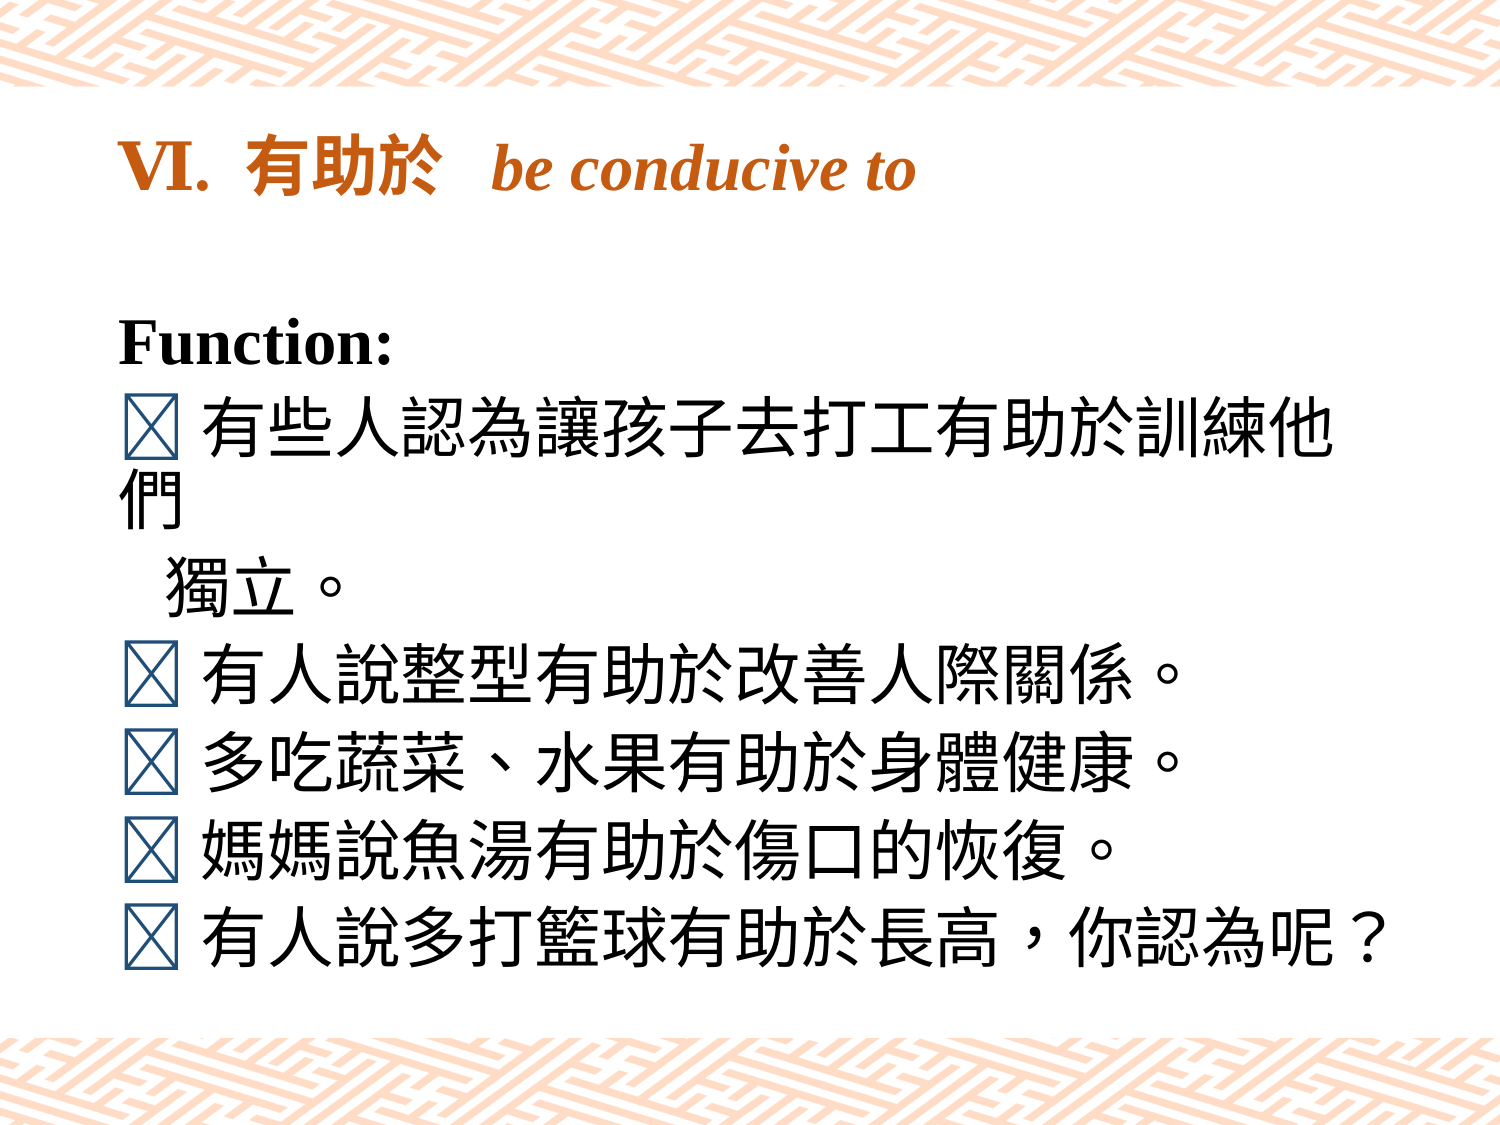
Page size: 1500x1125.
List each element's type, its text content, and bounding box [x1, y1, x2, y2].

picture [0, 0, 1500, 1125]
title Ⅵ. 有助於 be conducive to [103, 59, 1397, 278]
list Function: 有些人認為讓孩子去打工有助於訓練他們 獨立。 有人說整型有助於改善人際關係。 多吃蔬菜、水果有助於身體健康。 媽媽說魚湯有助於傷口的恢復。 有人說多打籃球有助於長高，你認為呢？ [103, 299, 1397, 1014]
